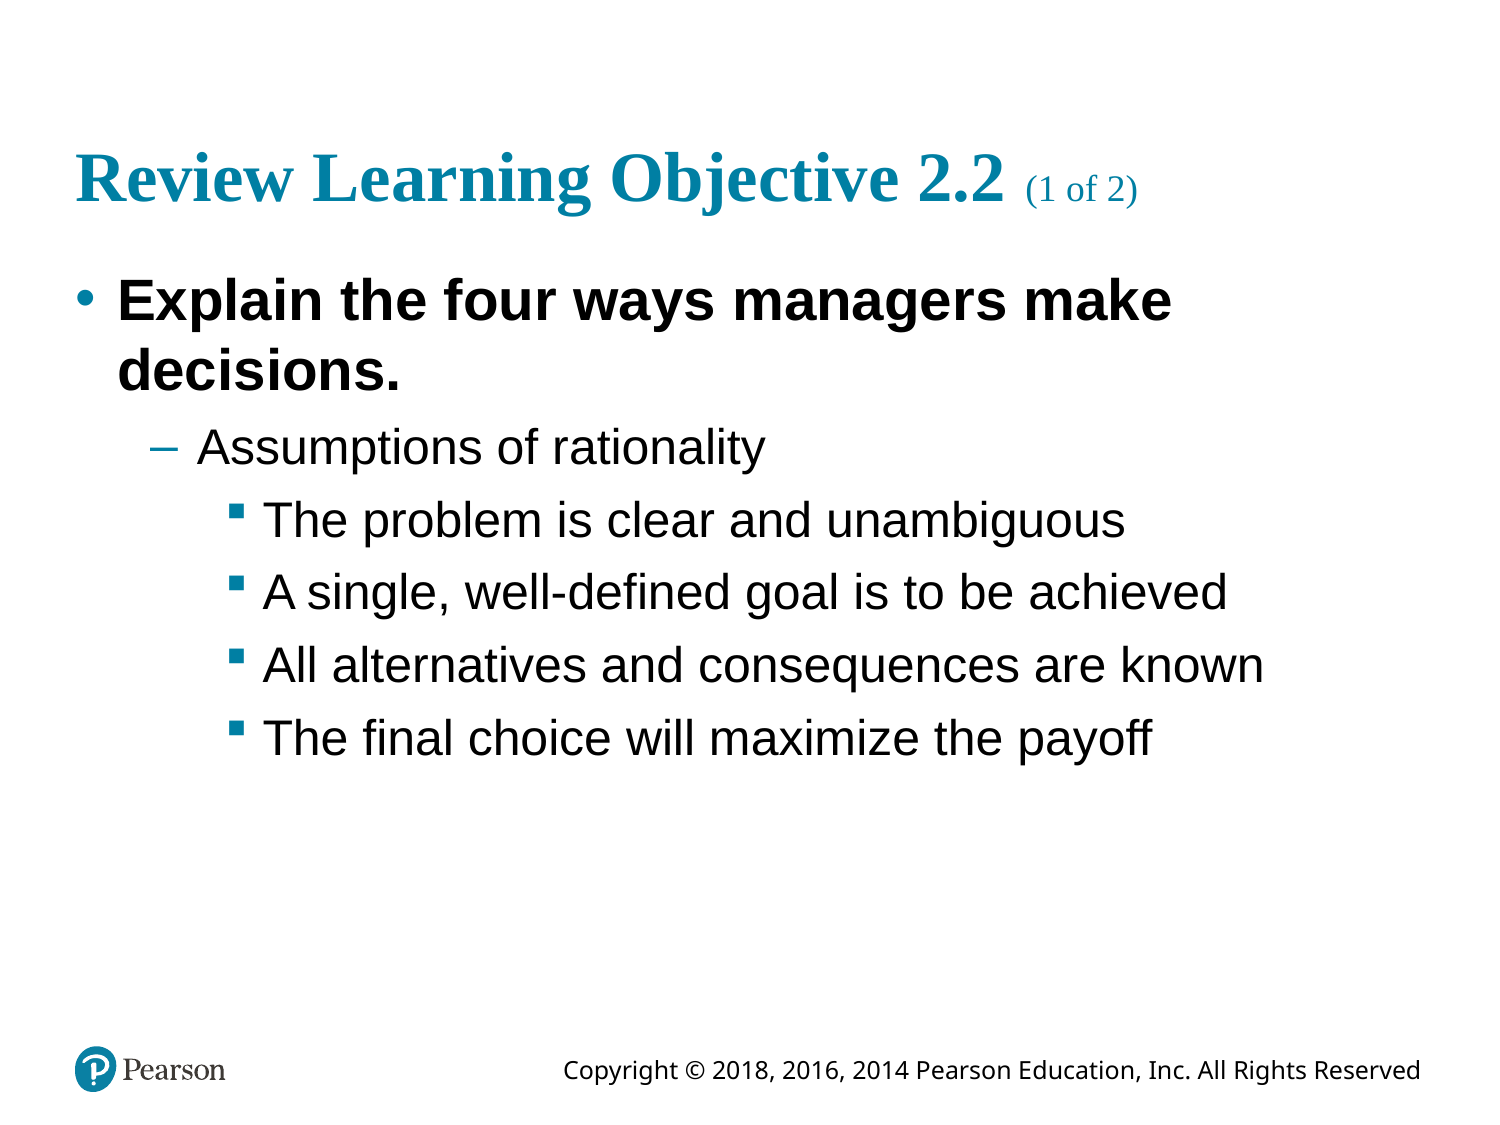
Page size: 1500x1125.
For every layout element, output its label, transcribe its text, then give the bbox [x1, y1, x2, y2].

title Review Learning Objective 2.2 (1 of 2) [75, 35, 1425, 216]
list Explain the four ways managers make decisions. Assumptions of rationality The problem is clear and unambiguous A single, well-defined goal is to be achieved All alternatives and consequences are known The final choice will maximize the payoff [75, 262, 1425, 1005]
